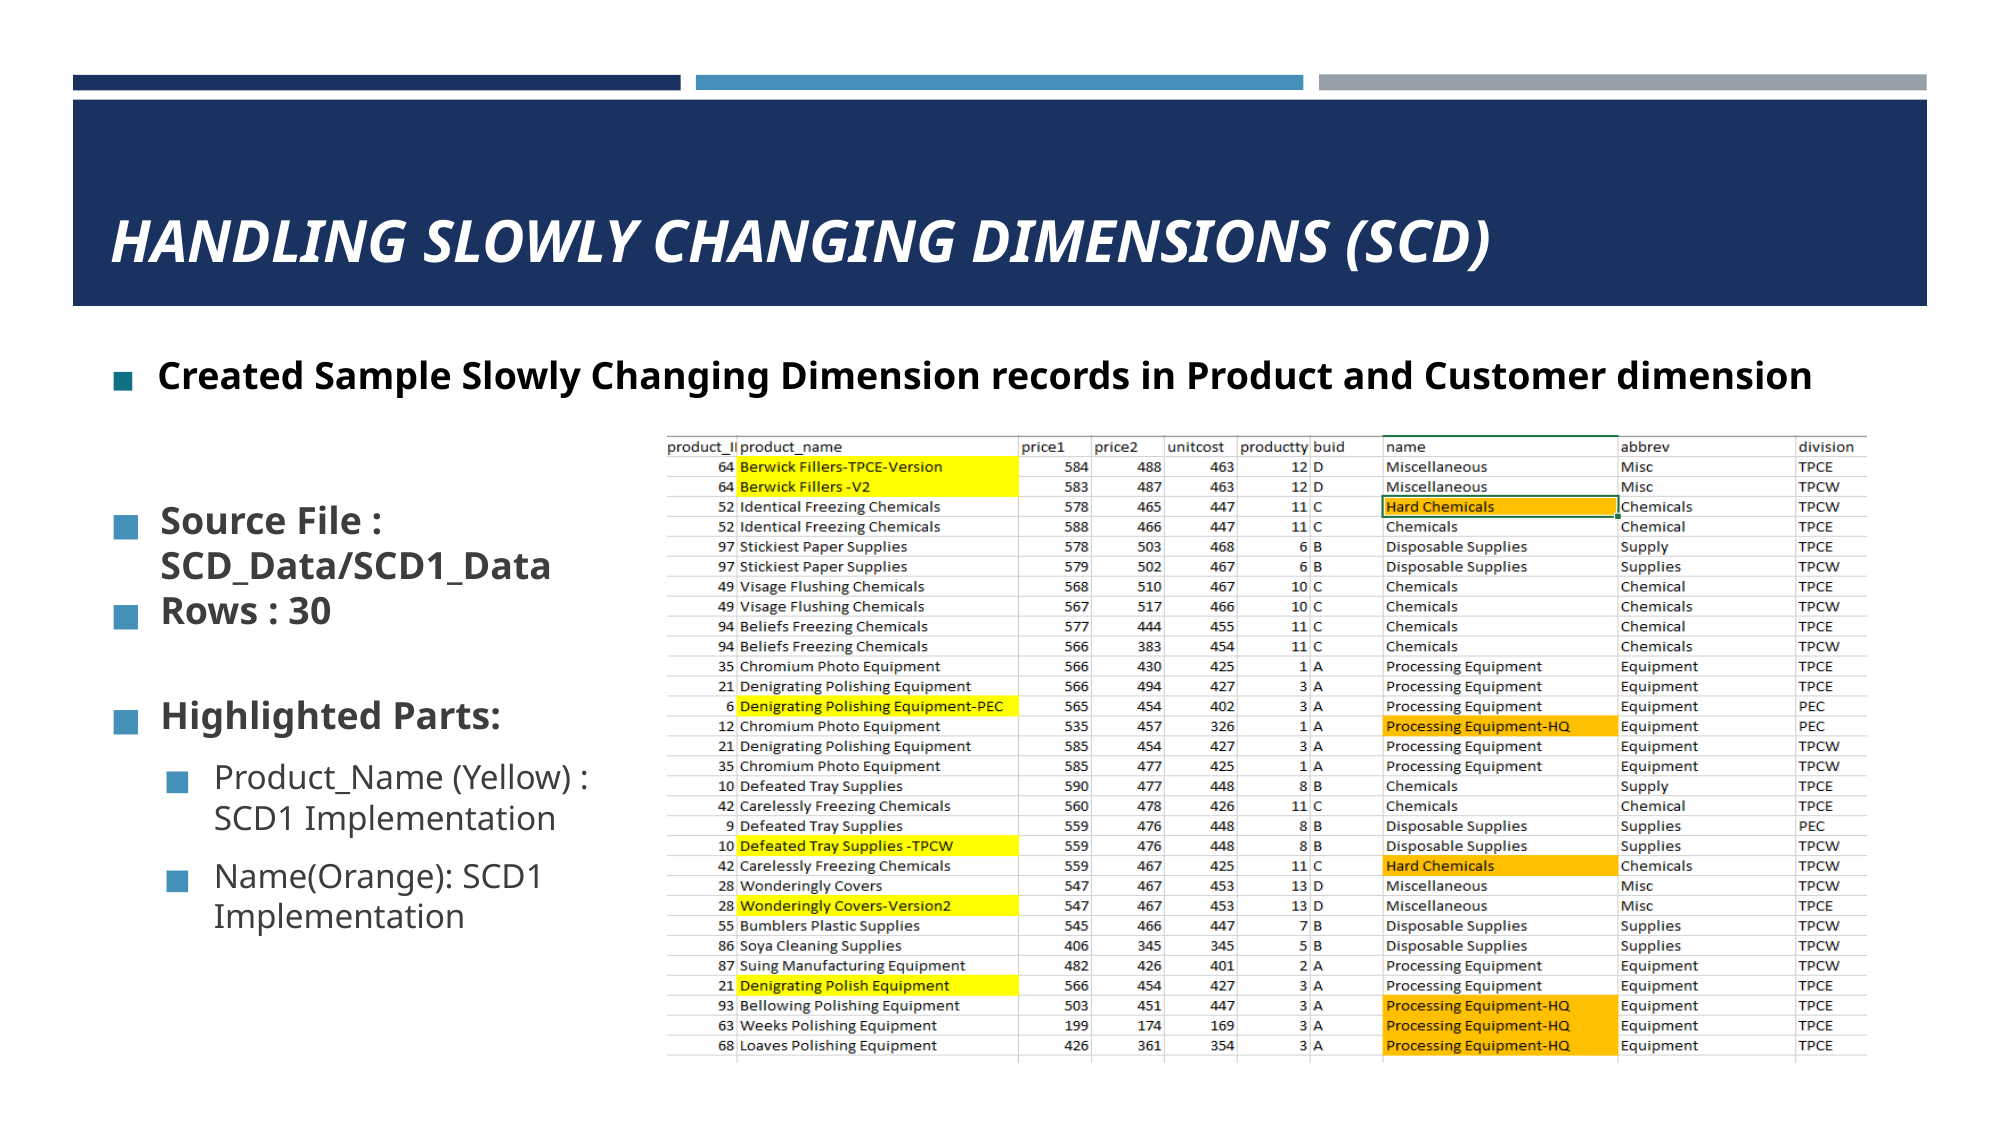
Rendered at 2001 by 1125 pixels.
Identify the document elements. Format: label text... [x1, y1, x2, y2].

list Source File : SCD_Data/SCD1_Data Rows : 30 Highlighted Parts: Product_Name (Yellow) : SCD1 Implementation Name(Orange): SCD1 Implementation [95, 450, 653, 1055]
text_box Created Sample Slowly Changing Dimension records in Product and Customer dimension [95, 344, 1867, 450]
title HANDLING SLOWLY CHANGING DIMENSIONS (SCD) [95, 119, 1905, 282]
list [667, 435, 1867, 1063]
